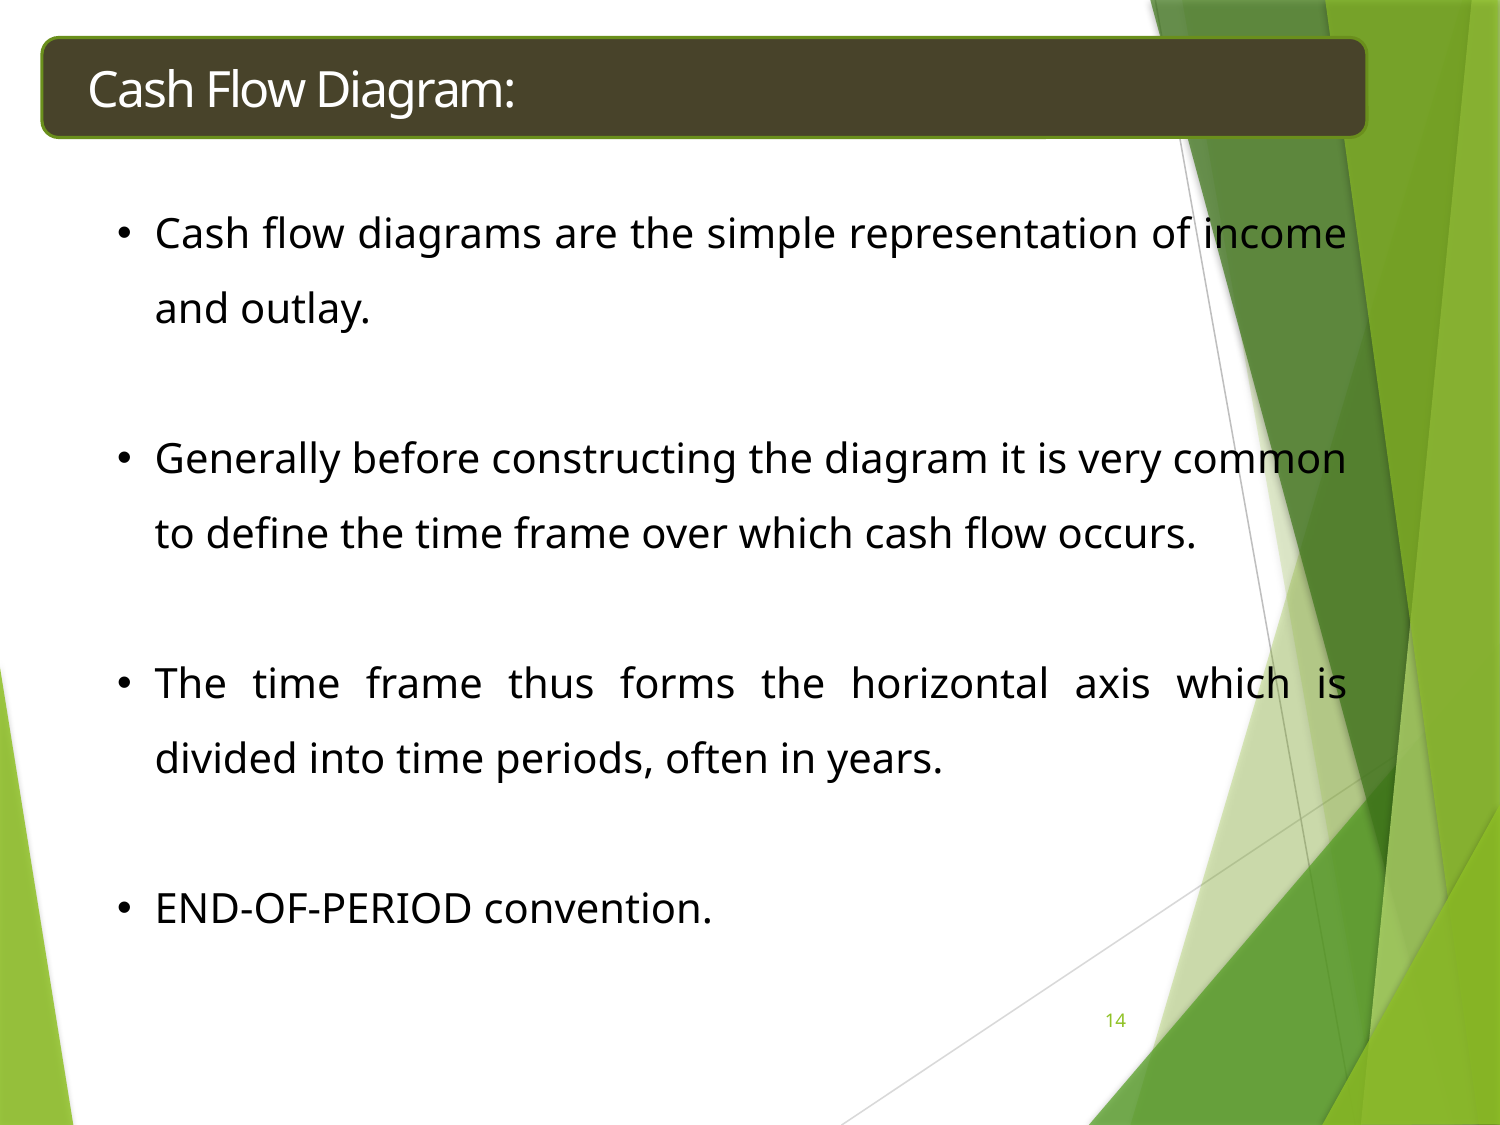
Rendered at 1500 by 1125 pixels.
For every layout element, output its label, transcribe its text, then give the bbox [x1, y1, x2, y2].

text_box Cash flow diagrams are the simple representation of income and outlay. Generally before constructing the diagram it is very common to define the time frame over which cash flow occurs. The time frame thus forms the horizontal axis which is divided into time periods, often in years. END-OF-PERIOD convention. [34, 174, 1363, 1088]
text_box [40, 35, 1369, 140]
text_box Cash Flow Diagram: [73, 49, 1336, 125]
